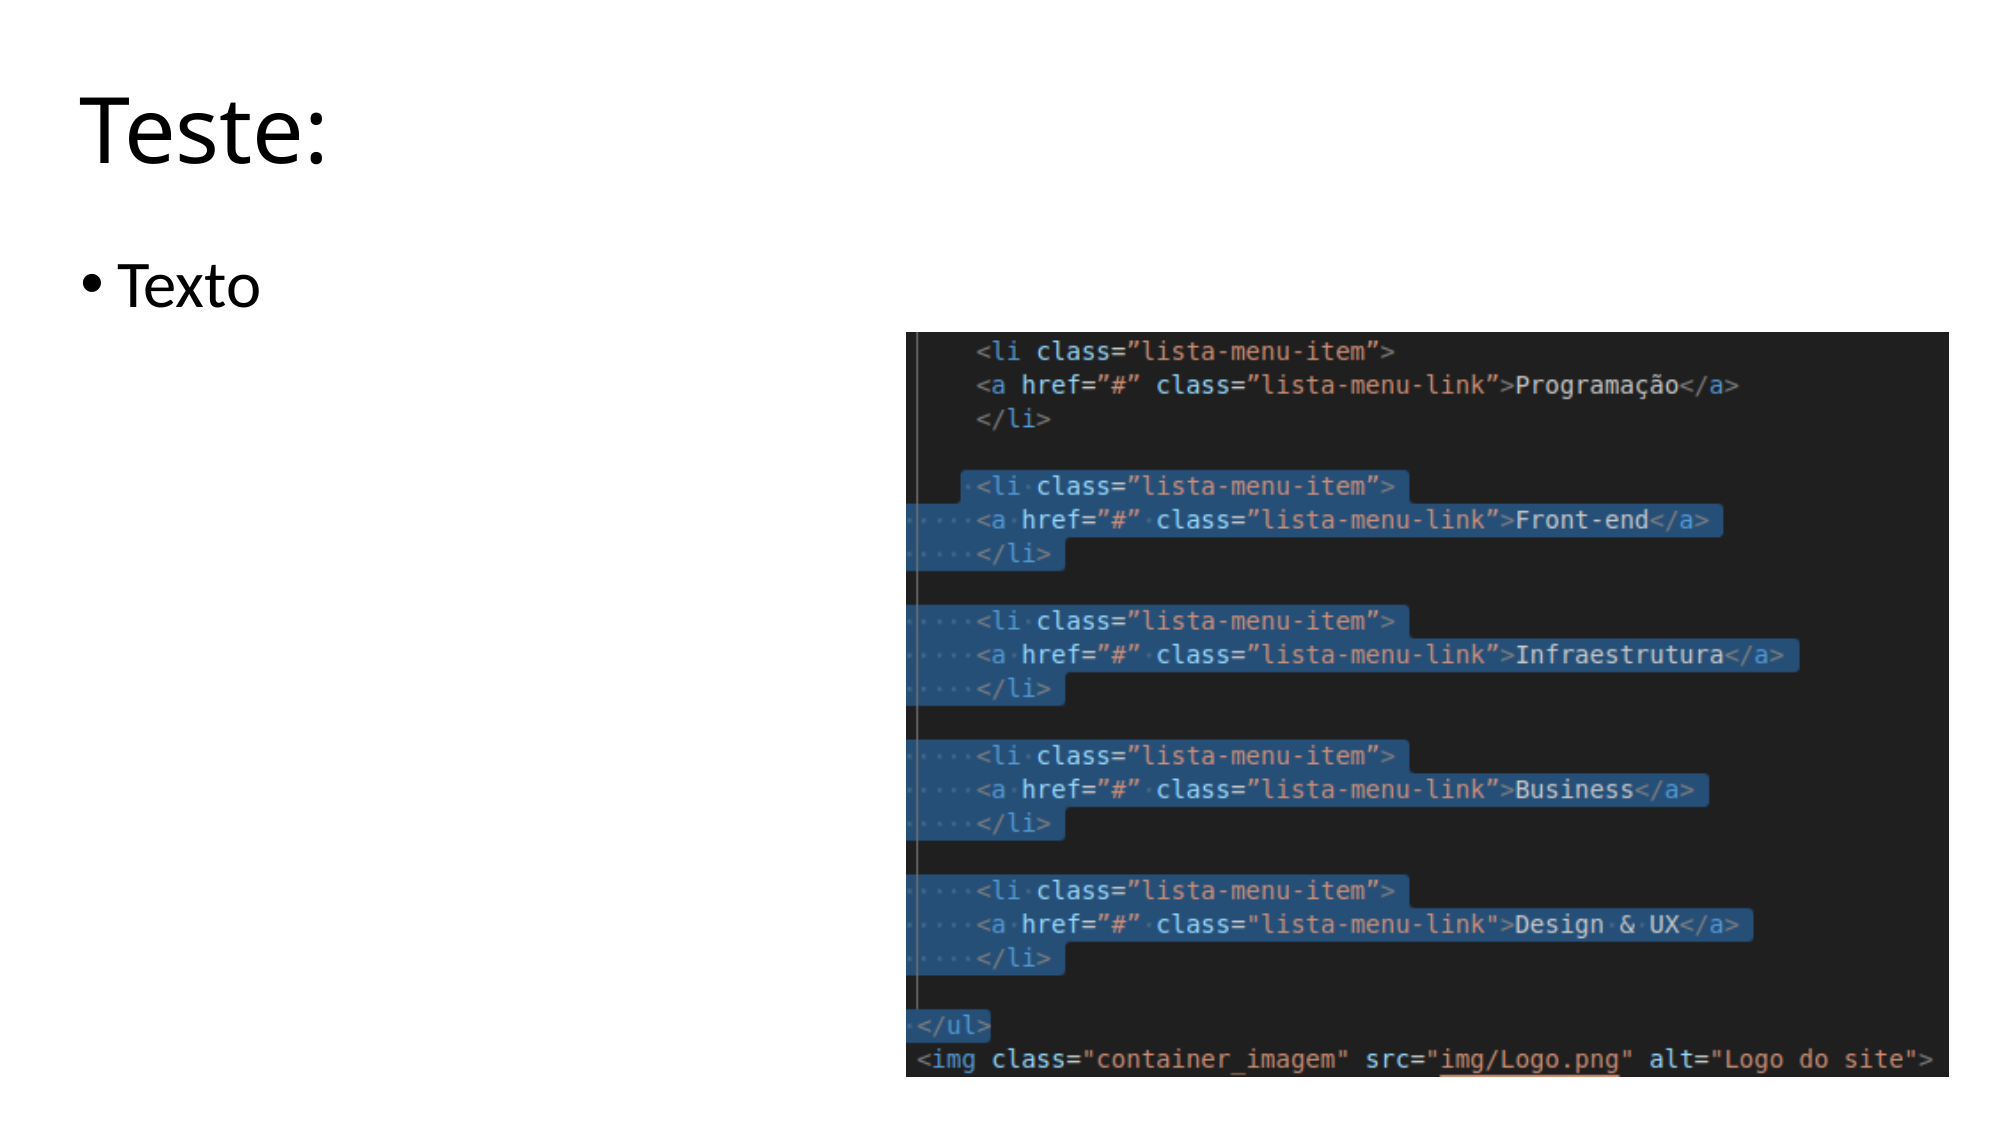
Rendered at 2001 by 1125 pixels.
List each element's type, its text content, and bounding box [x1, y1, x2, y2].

picture [906, 331, 1950, 1078]
text_box Texto [64, 242, 1949, 1077]
text_box Teste: [64, 61, 1425, 207]
